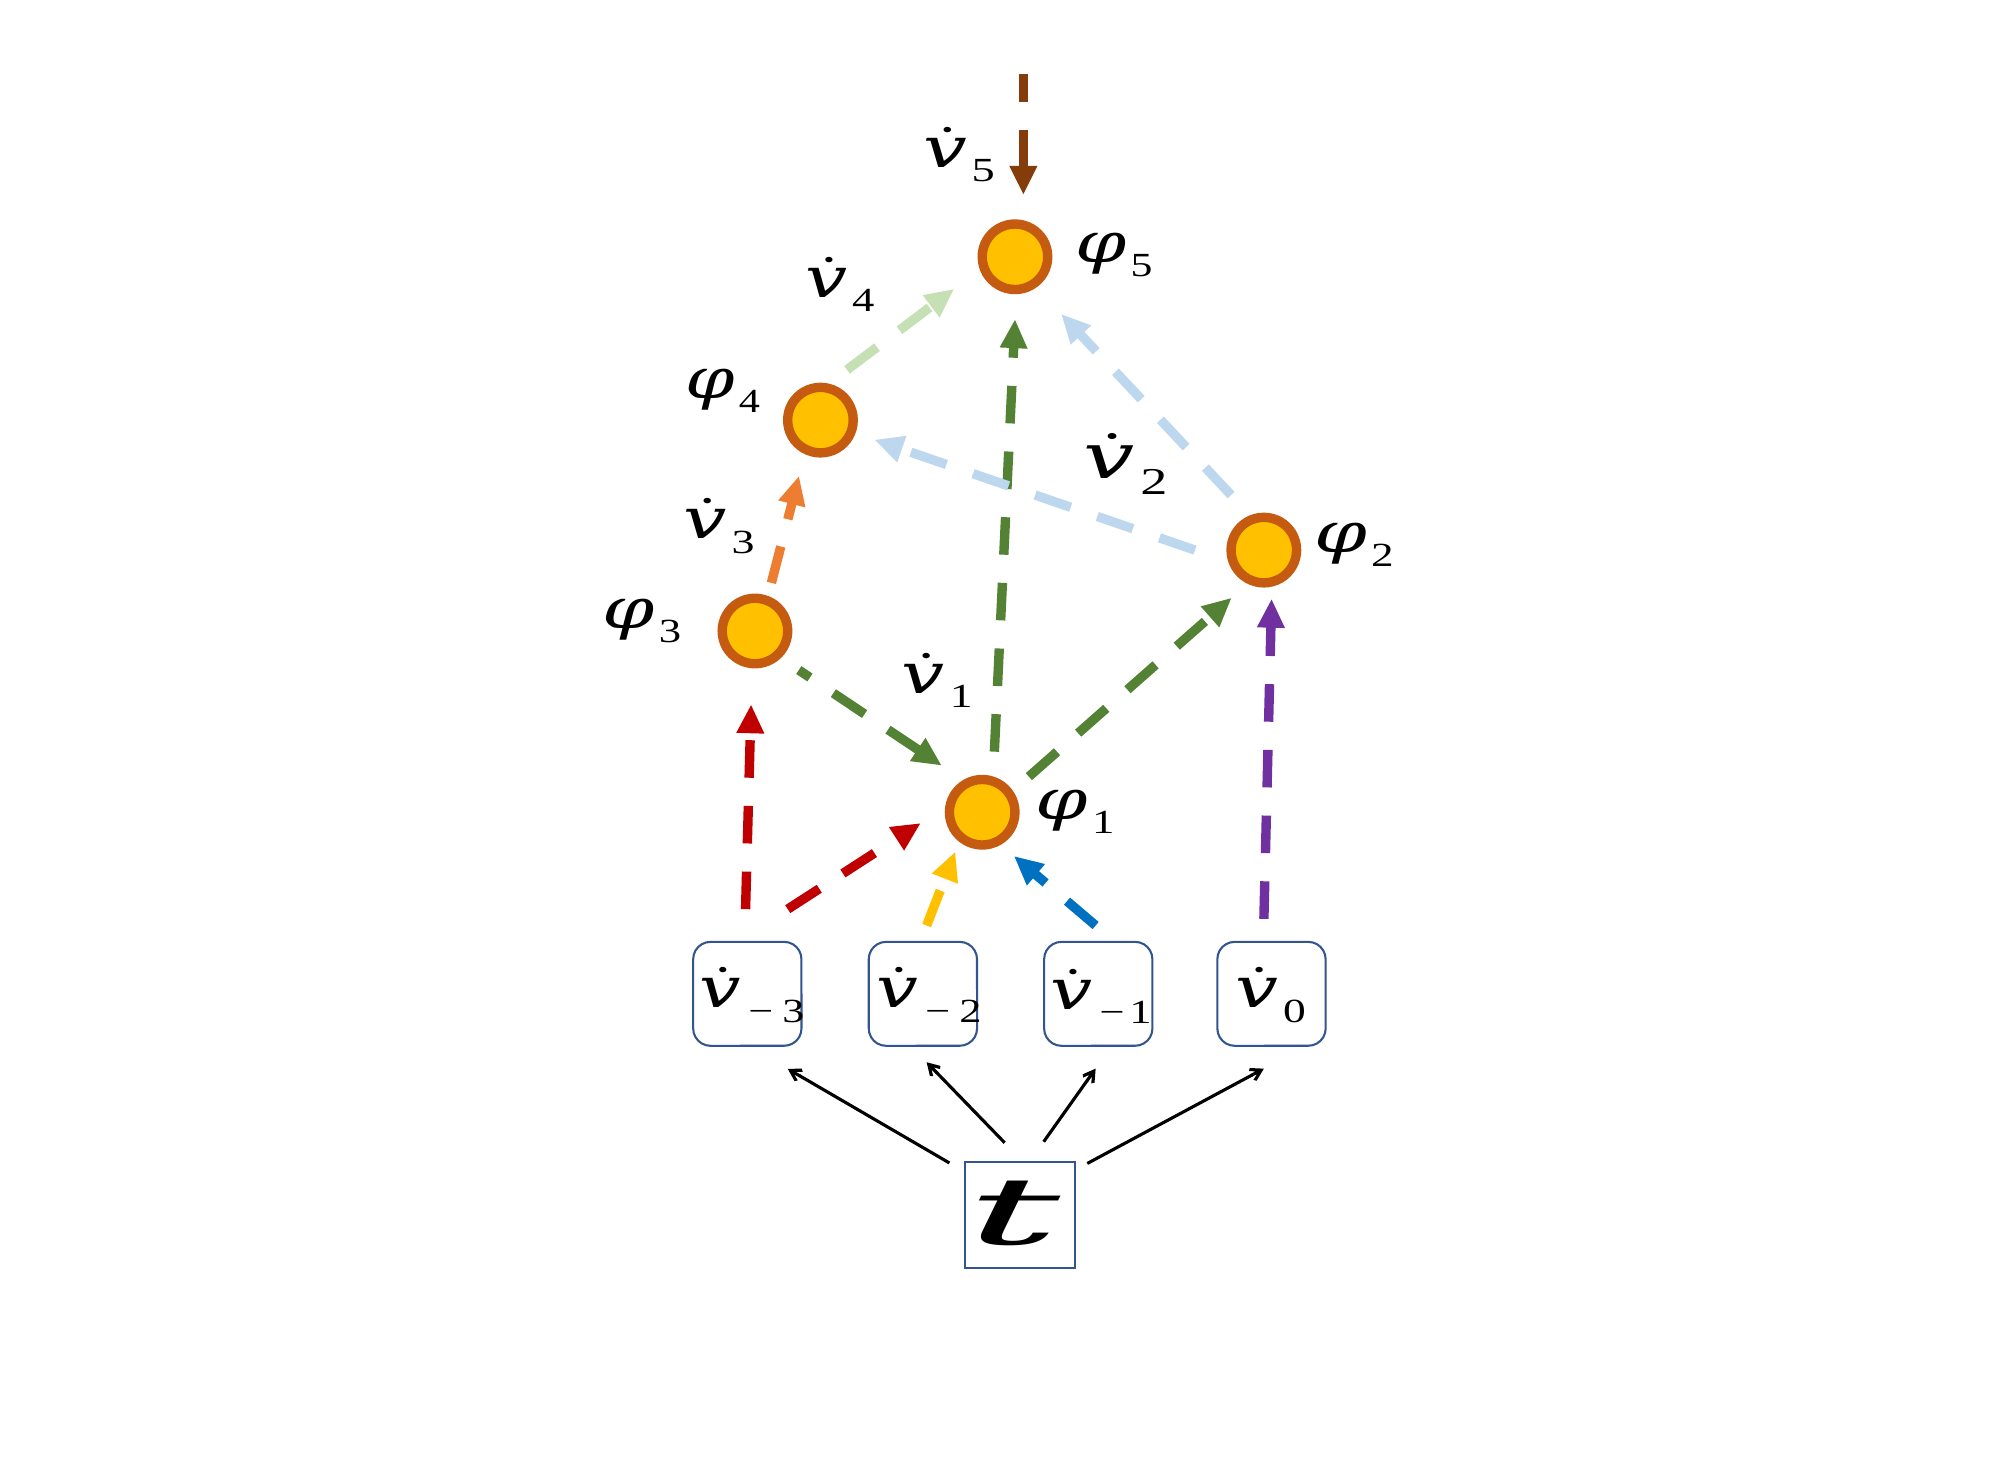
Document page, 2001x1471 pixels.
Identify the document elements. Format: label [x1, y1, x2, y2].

text_box [867, 940, 979, 1047]
text_box [1043, 1068, 1087, 1142]
text_box [798, 670, 942, 766]
text_box [1043, 940, 1154, 1047]
text_box [1087, 1068, 1264, 1164]
text_box [1230, 516, 1298, 584]
text_box [994, 319, 1015, 439]
text_box [787, 1068, 950, 1163]
text_box [948, 778, 1017, 847]
text_box [692, 940, 803, 1047]
text_box [1028, 598, 1232, 777]
text_box [875, 439, 1195, 551]
text_box [926, 852, 956, 926]
text_box [926, 1062, 1005, 1143]
text_box [1014, 856, 1096, 926]
text_box [787, 823, 921, 910]
text_box [1263, 599, 1272, 919]
text_box [721, 597, 789, 665]
text_box [786, 386, 855, 454]
text_box [994, 551, 1015, 752]
text_box [771, 476, 799, 583]
text_box [847, 289, 954, 370]
text_box [1061, 314, 1232, 495]
text_box [745, 705, 751, 910]
text_box [1216, 940, 1327, 1047]
text_box [981, 222, 1049, 291]
